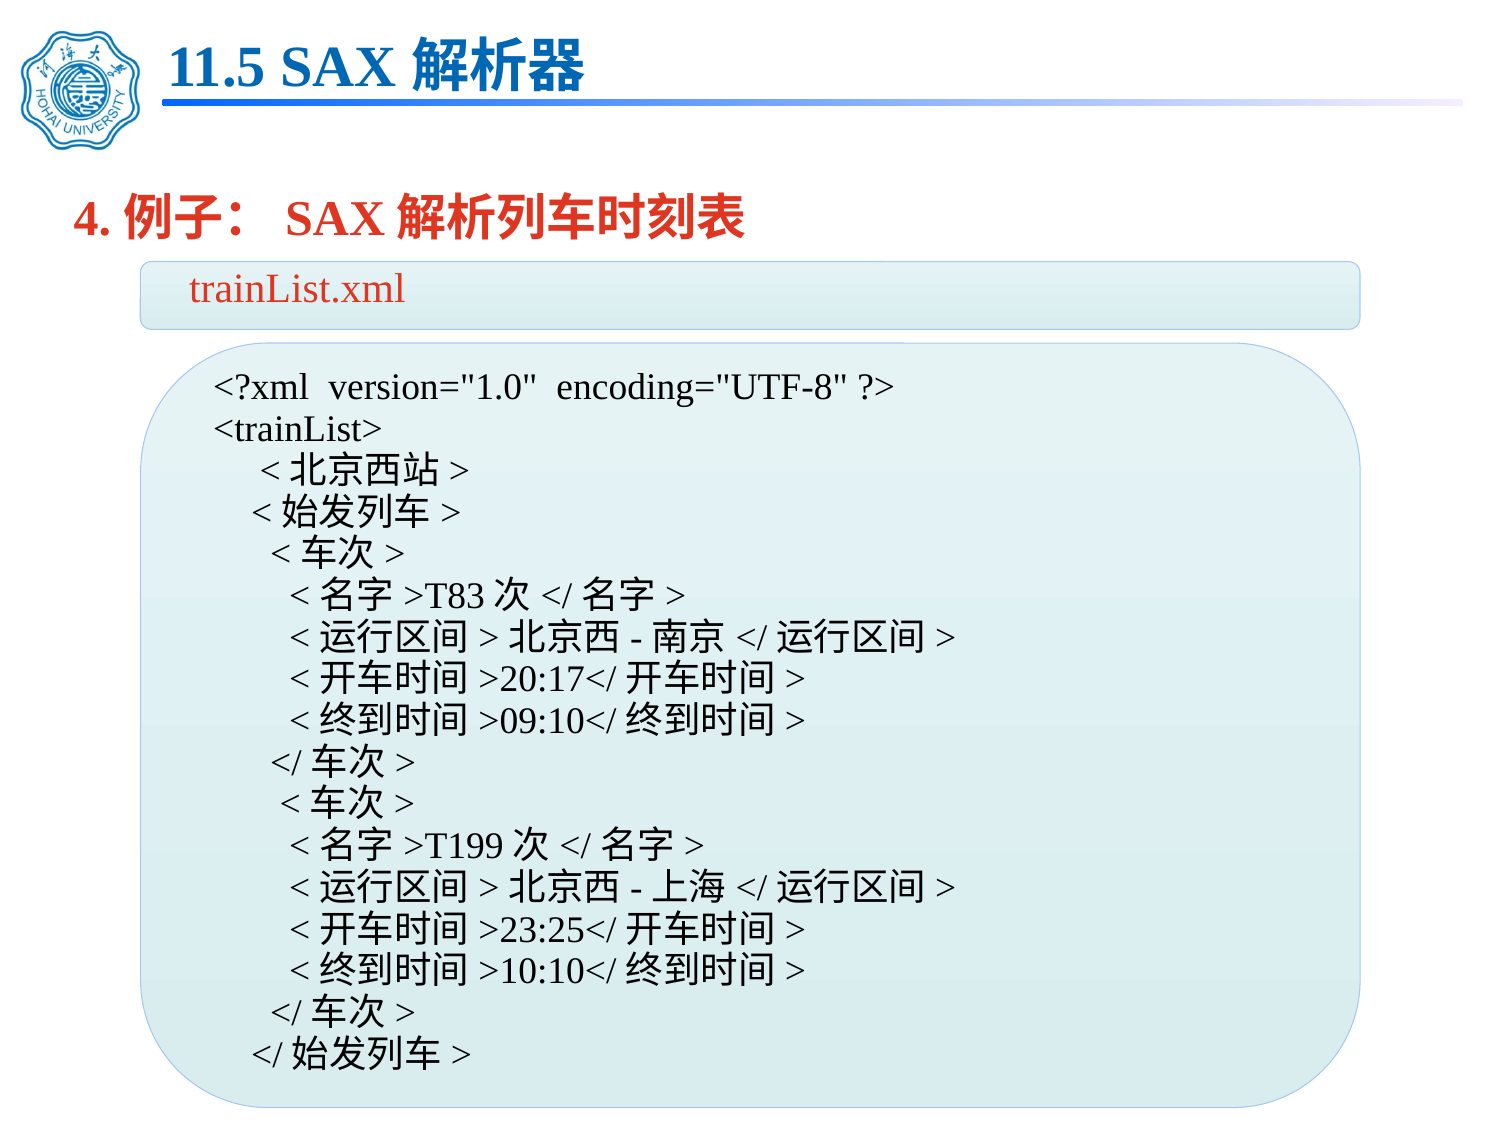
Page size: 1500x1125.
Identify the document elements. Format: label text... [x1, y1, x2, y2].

picture [0, 3, 159, 173]
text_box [140, 257, 1361, 1125]
text_box [162, 99, 1463, 106]
title 4.例子：SAX解析列车时刻表 [58, 172, 1467, 259]
text_box 11.5 SAX解析器 [159, 20, 916, 105]
